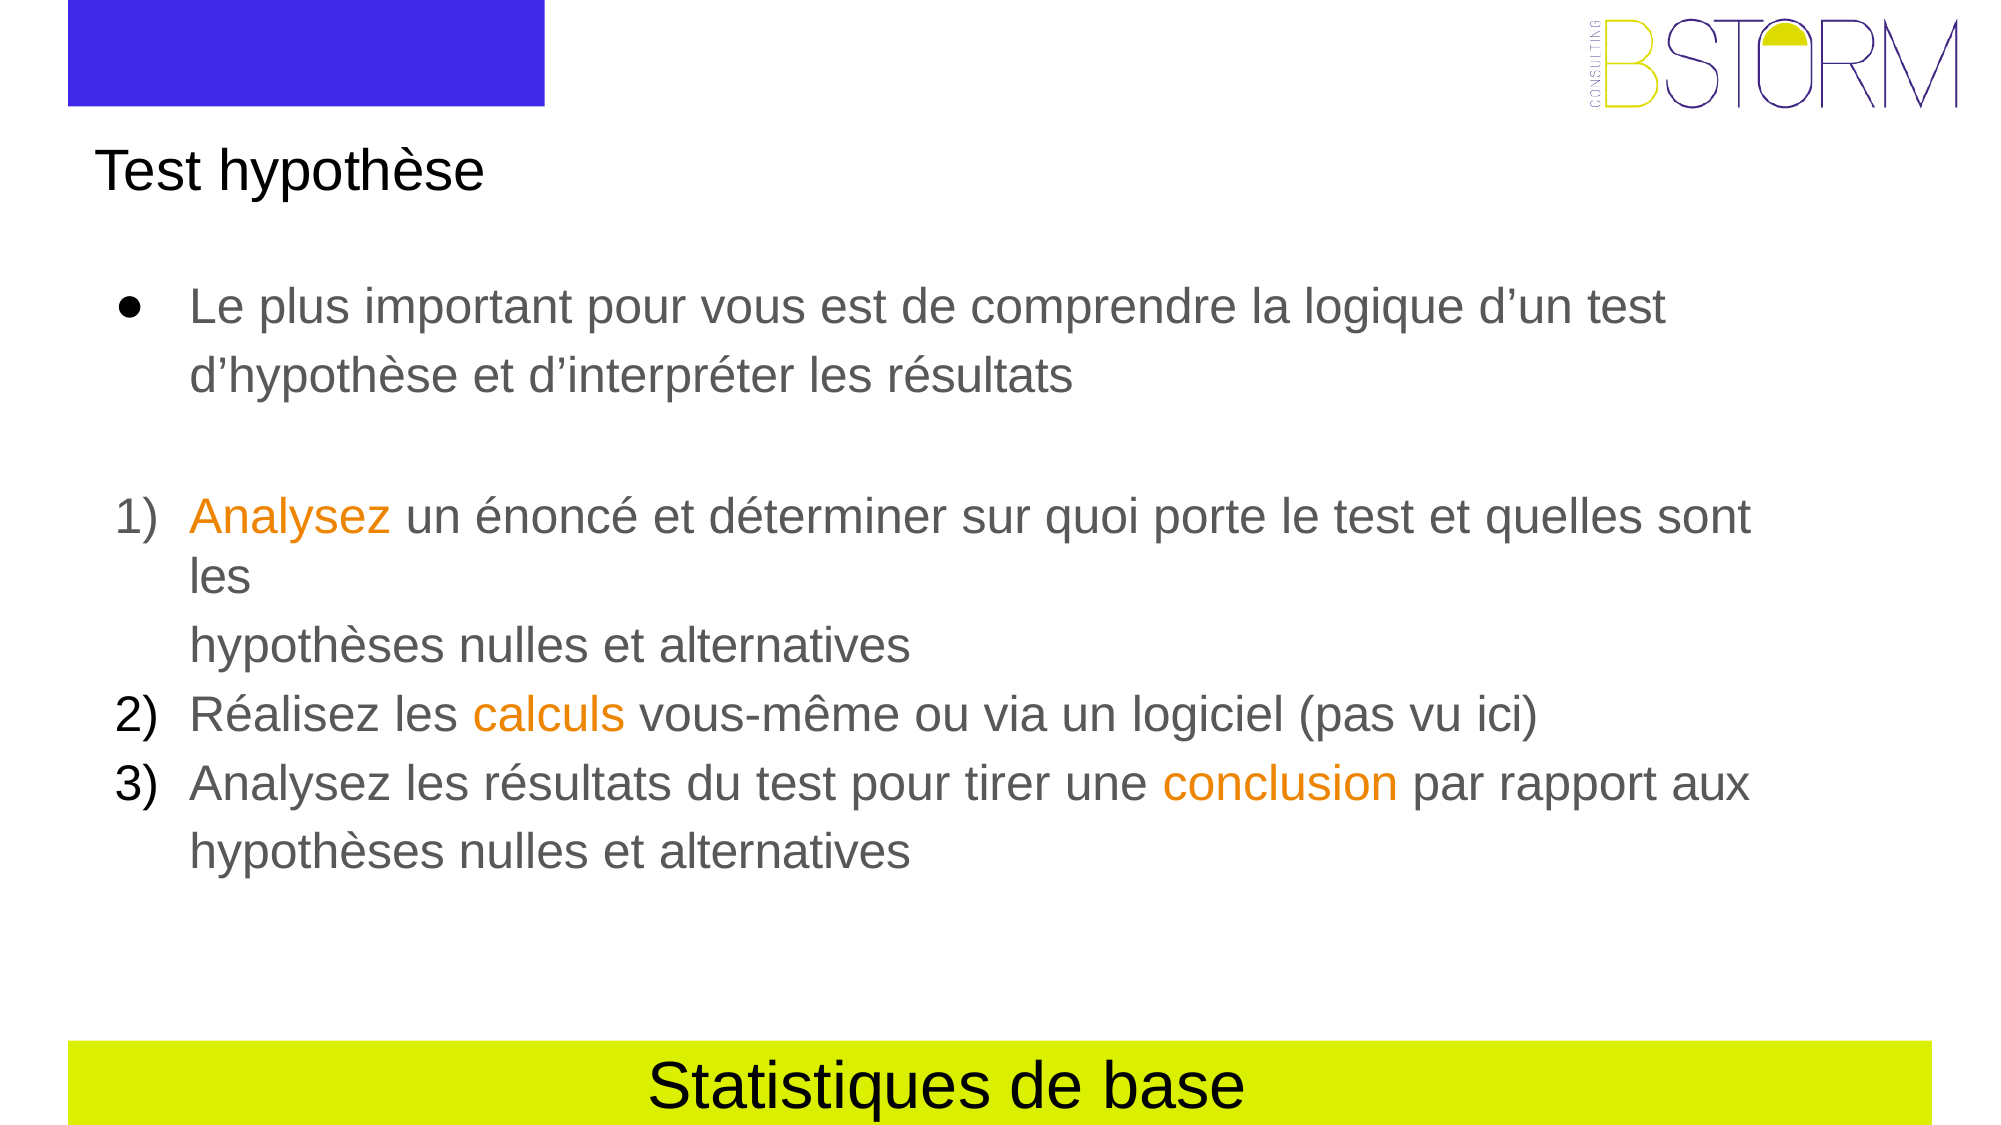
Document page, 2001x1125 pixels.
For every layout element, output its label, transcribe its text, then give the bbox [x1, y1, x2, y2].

title Test hypothèse [92, 129, 2000, 321]
picture [1571, 0, 1974, 126]
text_box [68, 1040, 632, 1125]
text_box Le plus important pour vous est de comprendre la logique d’un test d’hypothèse et d’interpréter les résultats Analysez un énoncé et déterminer sur quoi porte le test et quelles sont les hypothèses nulles et alternatives Réalisez les calculs vous-même ou via un logiciel (pas vu ici) Analysez les résultats du test pour tirer une conclusion par rapport aux hypothèses nulles et alternatives [111, 262, 1828, 879]
text_box Statistiques de base [632, 1034, 1297, 1125]
text_box [1297, 1040, 1932, 1125]
